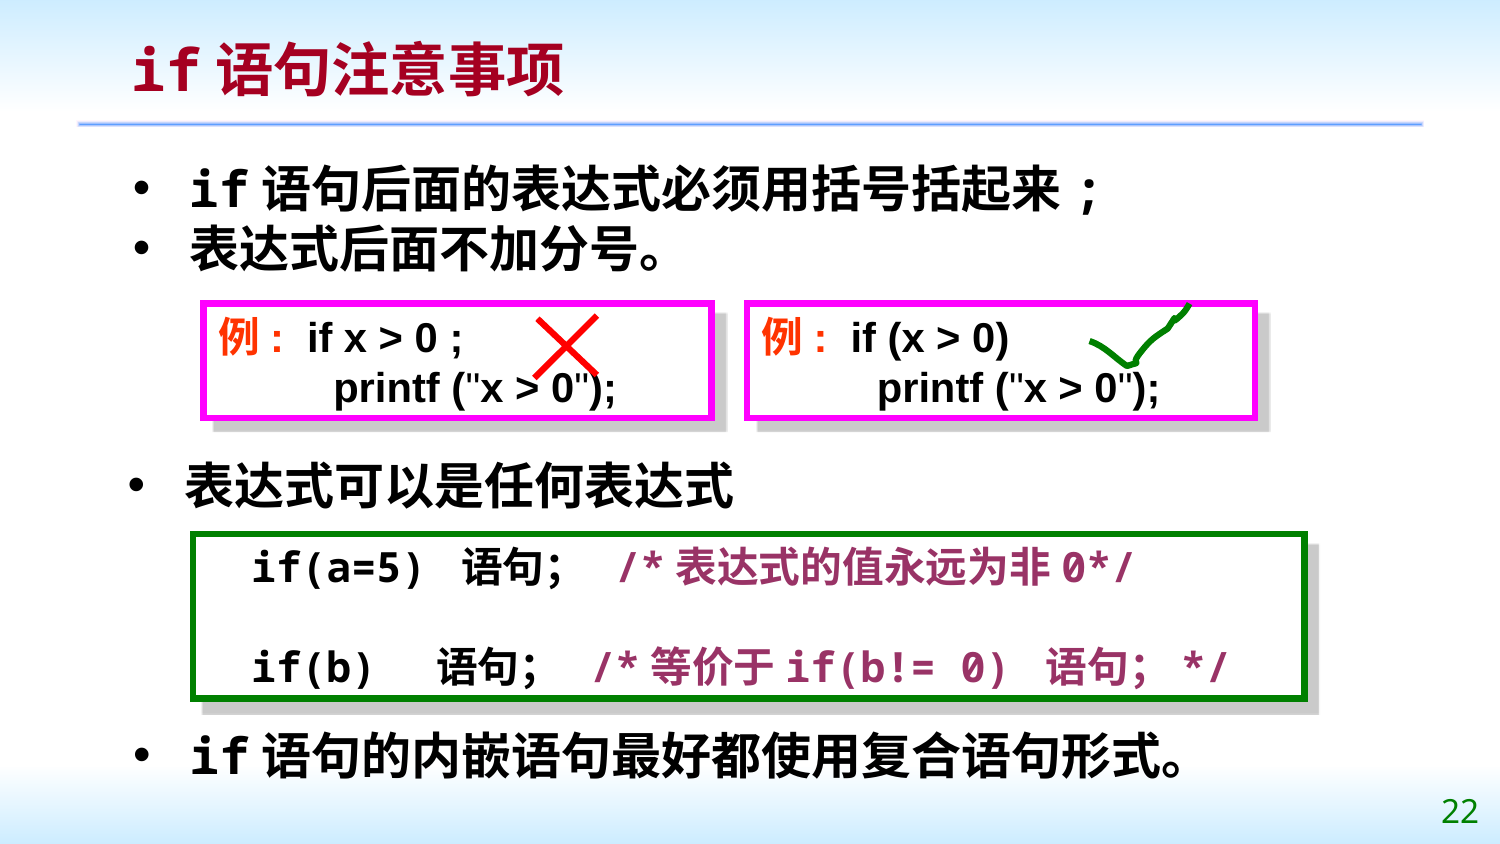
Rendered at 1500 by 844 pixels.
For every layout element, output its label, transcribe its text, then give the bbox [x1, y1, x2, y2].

text_box if(a=5) 语句； /*表达式的值永远为非0*/ if(b) 语句； /*等价于if(b!= 0) 语句；*/ [192, 533, 1305, 699]
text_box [203, 303, 1256, 421]
slide_number 22 [1228, 782, 1495, 824]
text_box if语句的内嵌语句最好都使用复合语句形式。 [118, 717, 1228, 844]
text_box 表达式可以是任何表达式 [113, 447, 1223, 523]
text_box if语句注意事项 [116, 26, 593, 111]
text_box if语句后面的表达式必须用括号括起来; 表达式后面不加分号。 [118, 150, 1406, 285]
